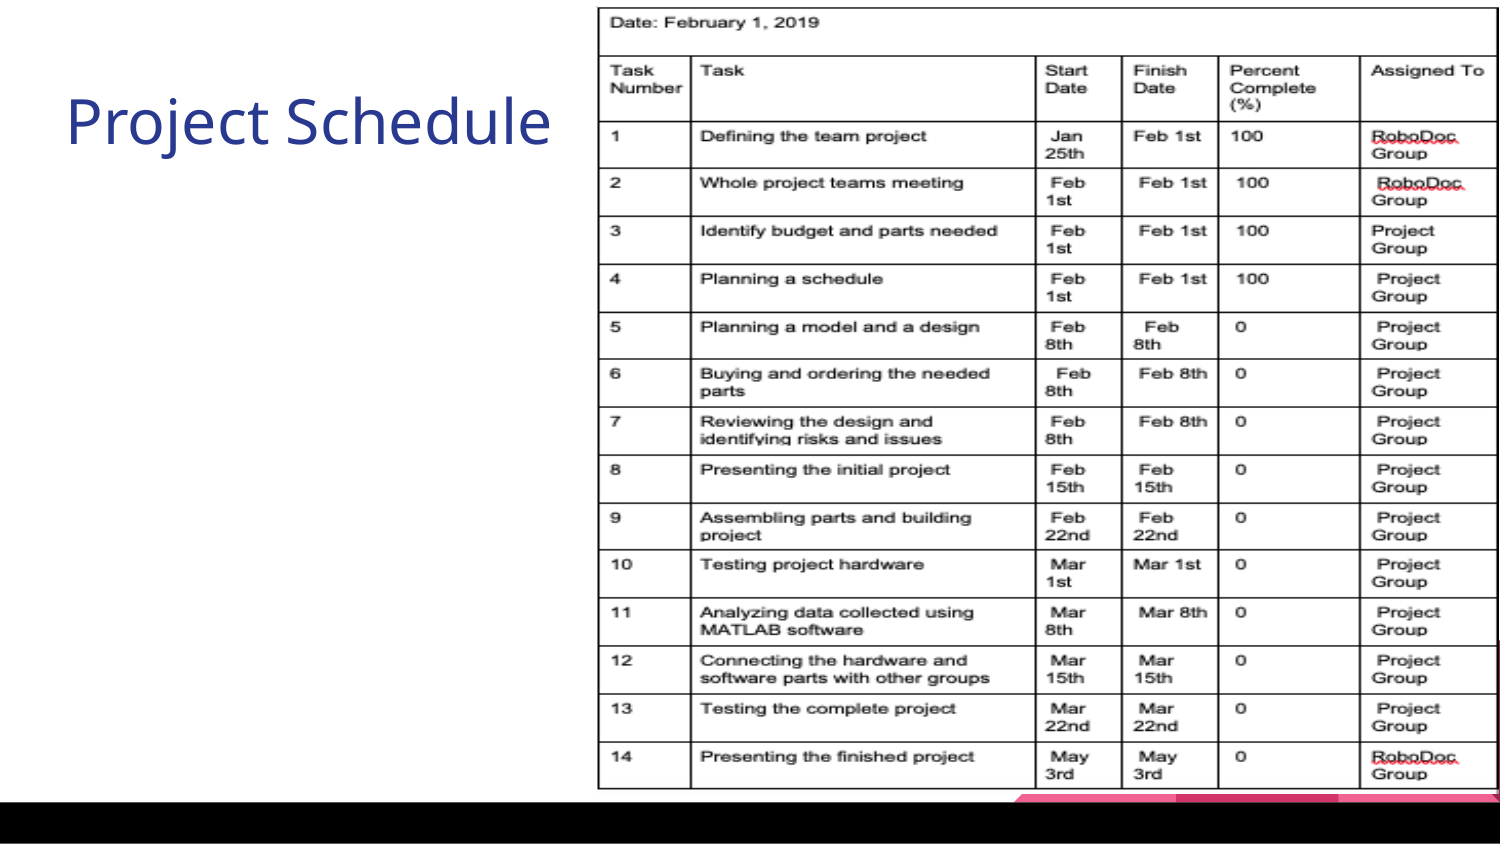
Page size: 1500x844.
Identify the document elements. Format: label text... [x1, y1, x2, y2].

picture [596, 6, 1499, 795]
text_box Project Schedule [51, 67, 590, 167]
